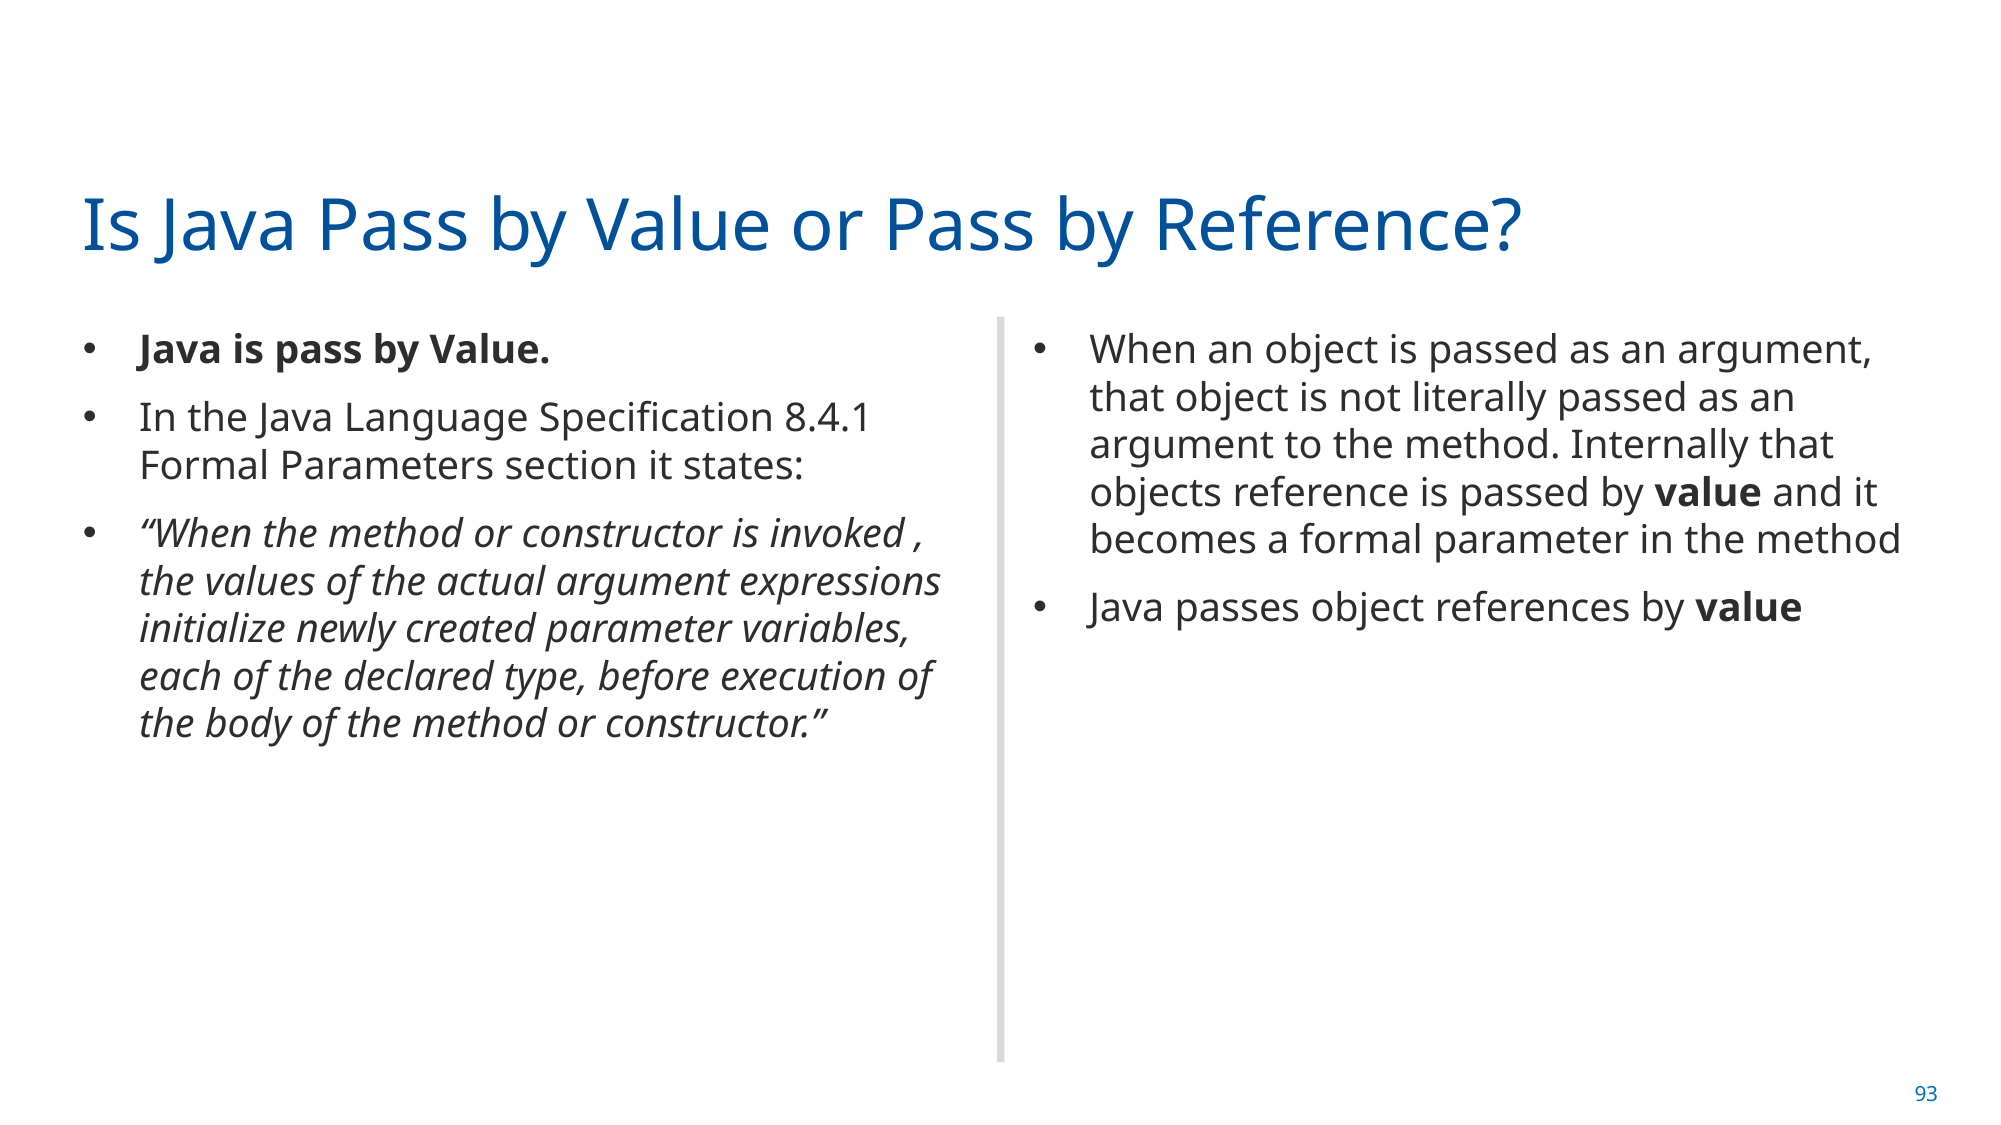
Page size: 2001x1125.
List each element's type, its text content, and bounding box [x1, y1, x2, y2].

title Is Java Pass by Value or Pass by Reference? [67, 170, 1565, 273]
list Java is pass by Value. In the Java Language Specification 8.4.1 Formal Parameters section it states: “When the method or constructor is invoked , the values of the actual argument expressions initialize newly created parameter variables, each of the declared type, before execution of the body of the method or constructor.” [67, 316, 984, 1063]
list When an object is passed as an argument, that object is not literally passed as an argument to the method. Internally that objects reference is passed by value and it becomes a formal parameter in the method Java passes object references by value [1018, 316, 1934, 1063]
